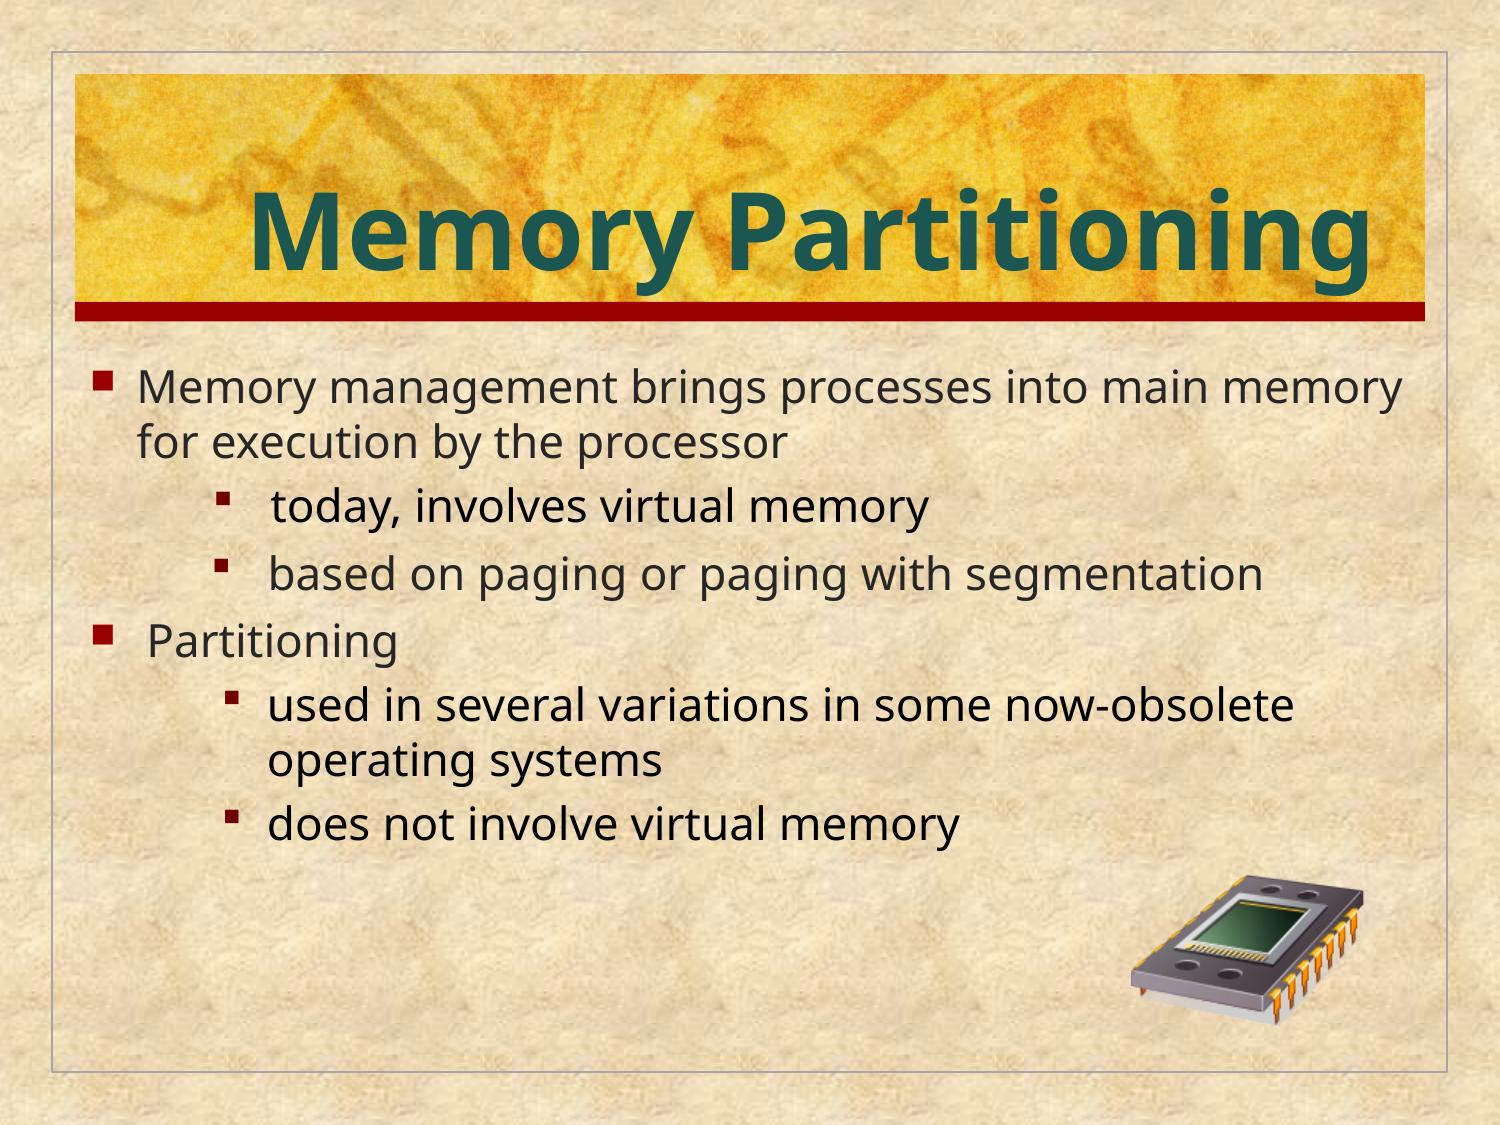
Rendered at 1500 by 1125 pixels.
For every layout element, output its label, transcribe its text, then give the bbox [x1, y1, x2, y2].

list Memory management brings processes into main memory for execution by the processor today, involves virtual memory based on paging or paging with segmentation Partitioning used in several variations in some now-obsolete operating systems does not involve virtual memory [75, 350, 1450, 1125]
title Memory Partitioning [108, 74, 1392, 292]
picture [0, 0, 1500, 1125]
picture [1124, 799, 1391, 1066]
picture [53, 53, 1446, 1071]
